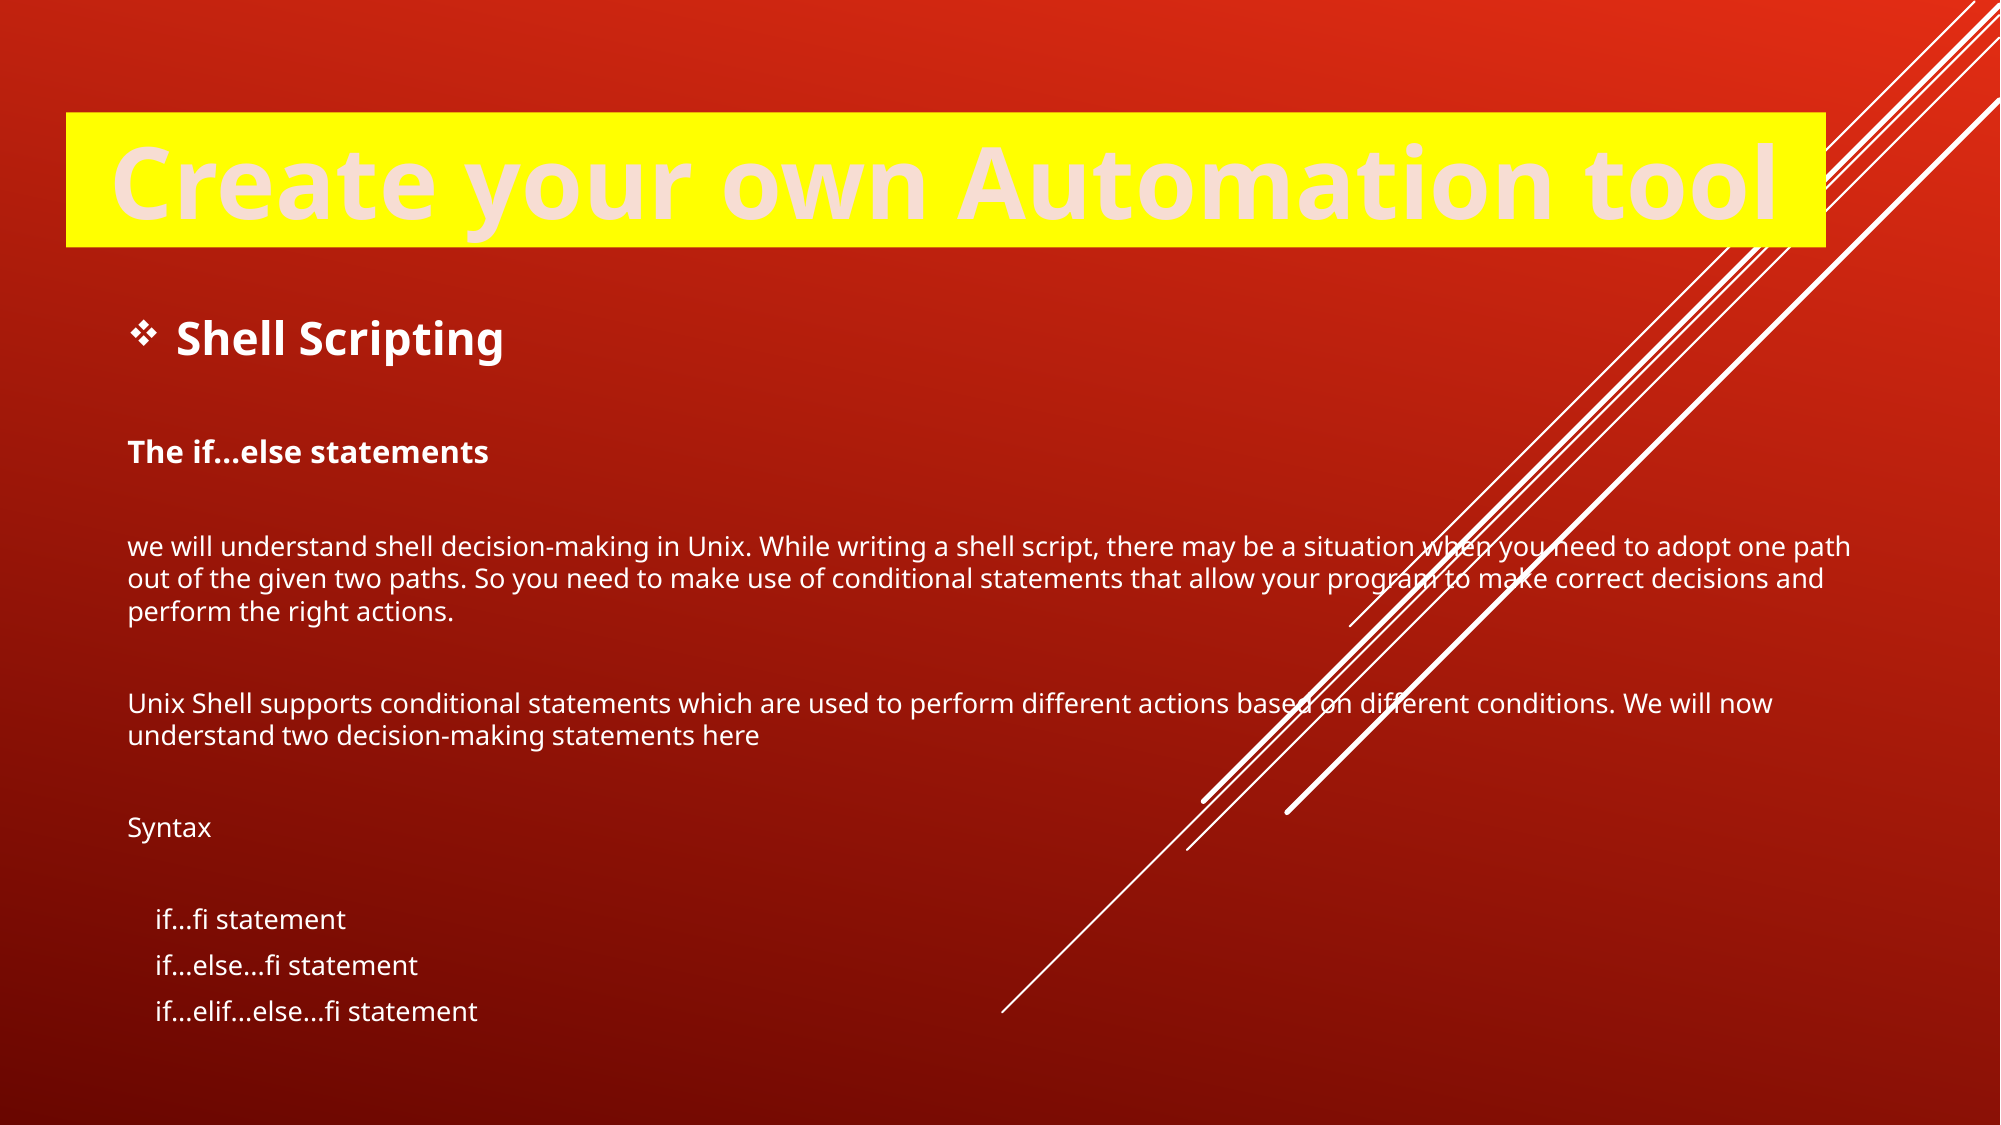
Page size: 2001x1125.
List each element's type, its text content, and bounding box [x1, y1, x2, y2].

subtitle Shell Scripting The if...else statements we will understand shell decision-making in Unix. While writing a shell script, there may be a situation when you need to adopt one path out of the given two paths. So you need to make use of conditional statements that allow your program to make correct decisions and perform the right actions. Unix Shell supports conditional statements which are used to perform different actions based on different conditions. We will now understand two decision-making statements here Syntax if...fi statement if...else...fi statement if...elif...else...fi statement [112, 302, 1888, 1041]
text_box Create your own Automation tool [66, 112, 1826, 248]
